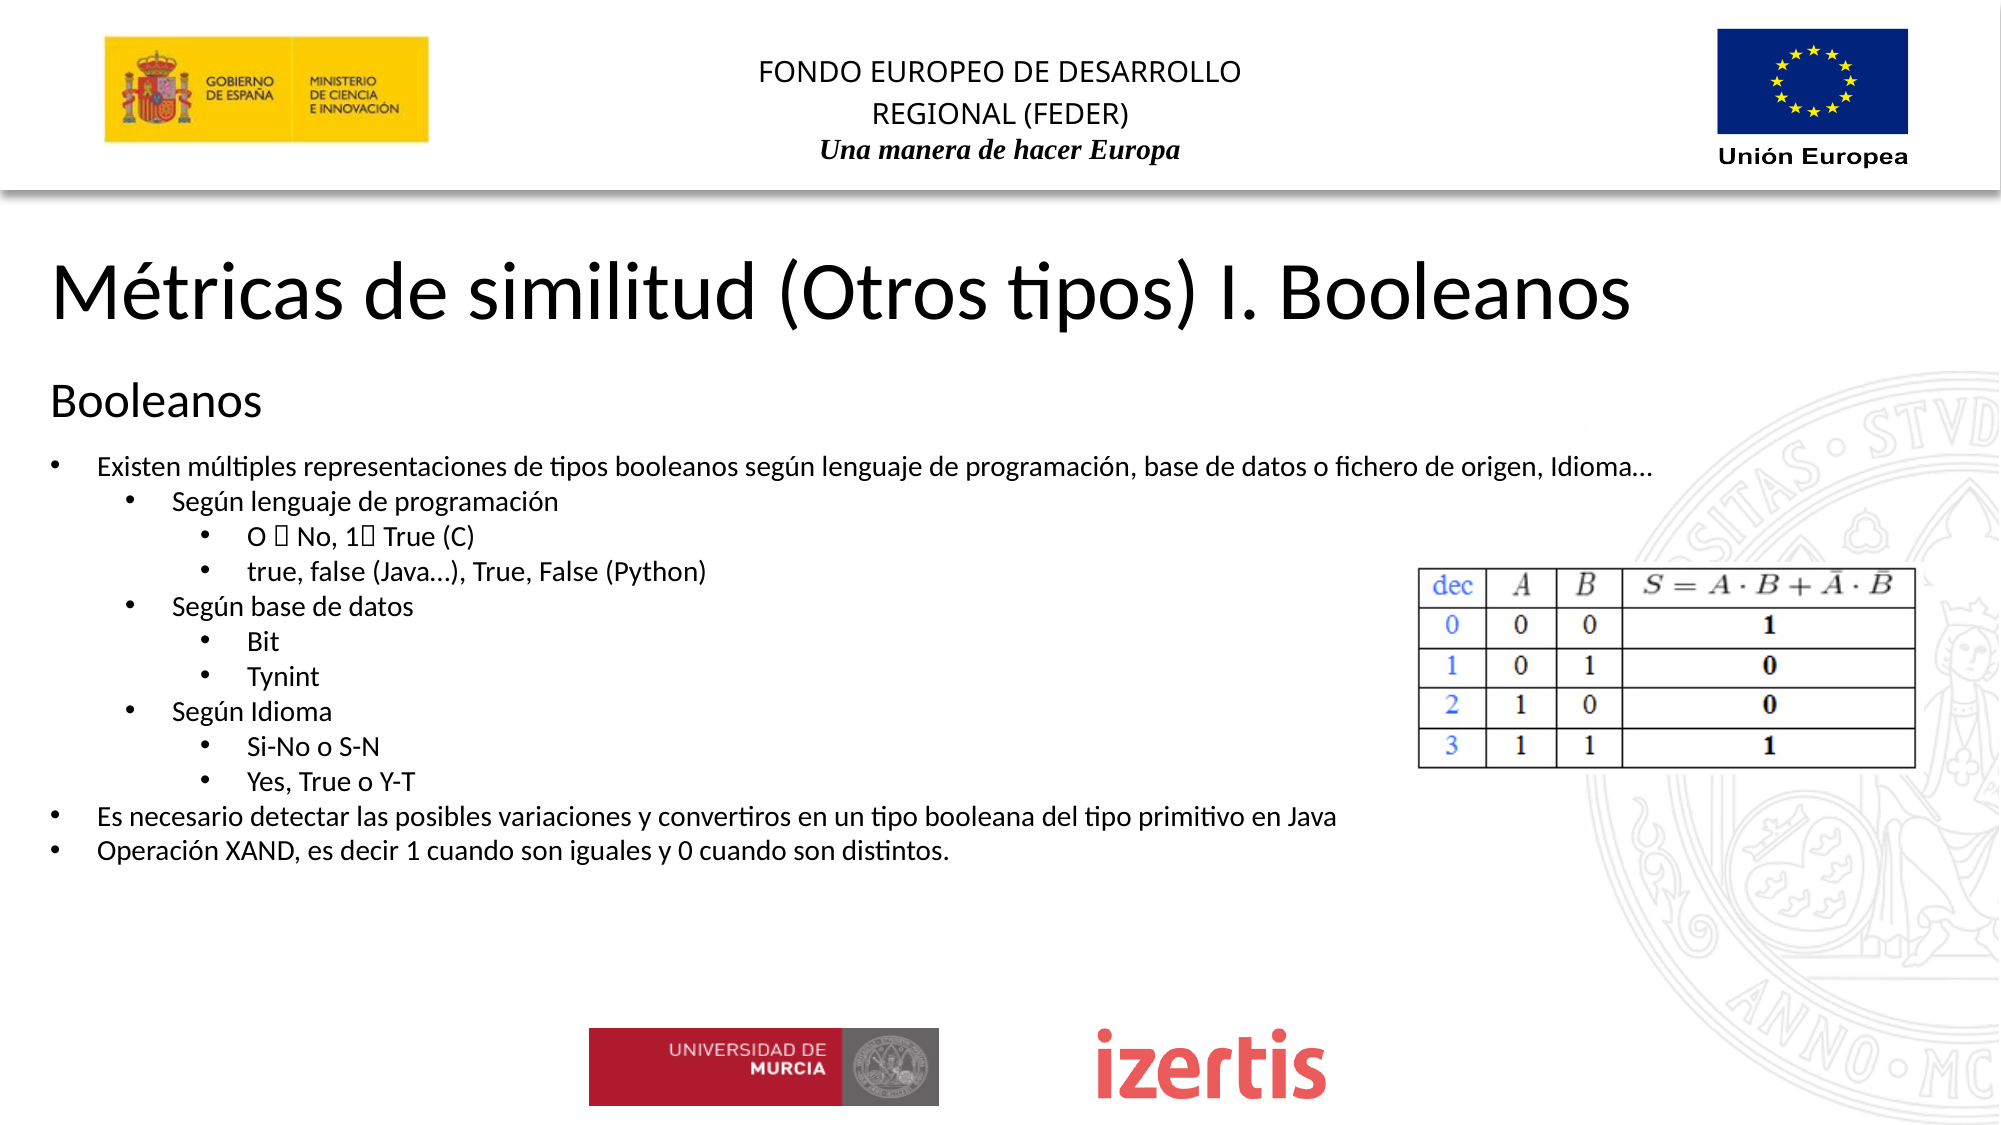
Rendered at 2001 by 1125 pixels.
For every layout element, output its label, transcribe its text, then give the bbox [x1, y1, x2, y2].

picture [1409, 371, 1999, 1125]
picture [1709, 23, 1922, 174]
picture [103, 34, 432, 145]
picture [1061, 1025, 1362, 1103]
text_box Booleanos Existen múltiples representaciones de tipos booleanos según lenguaje de programación, base de datos o fichero de origen, Idioma… Según lenguaje de programación O  No, 1 True (C) true, false (Java…), True, False (Python) Según base de datos Bit Tynint Según Idioma Si-No o S-N Yes, True o Y-T Es necesario detectar las posibles variaciones y convertiros en un tipo booleana del tipo primitivo en Java Operación XAND, es decir 1 cuando son iguales y 0 cuando son distintos. [35, 359, 1924, 1019]
text_box Métricas de similitud (Otros tipos) I. Booleanos [35, 228, 1965, 344]
picture [589, 1028, 939, 1106]
